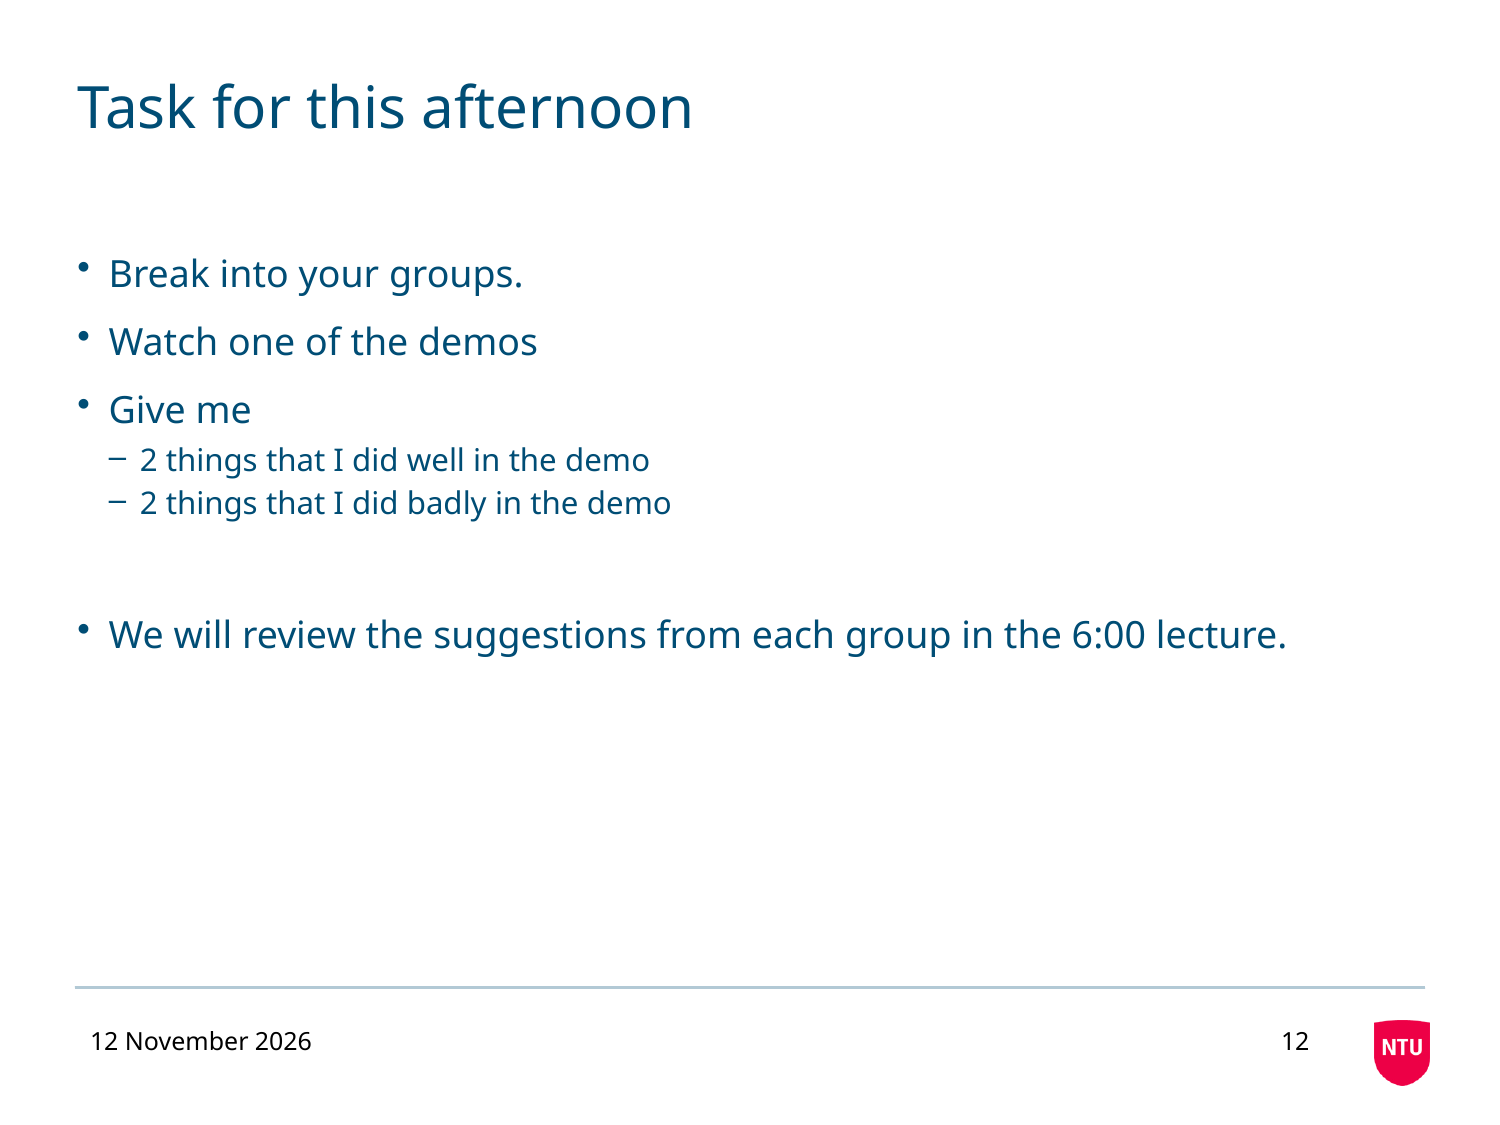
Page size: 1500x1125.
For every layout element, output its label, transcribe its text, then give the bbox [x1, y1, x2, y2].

slide_number 12 [974, 1017, 1325, 1097]
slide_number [75, 1017, 425, 1097]
title Task for this afternoon [62, 62, 1425, 237]
picture [1374, 1020, 1430, 1086]
list Break into your groups. Watch one of the demos Give me 2 things that I did well in the demo 2 things that I did badly in the demo We will review the suggestions from each group in the 6:00 lecture. [62, 237, 1425, 653]
